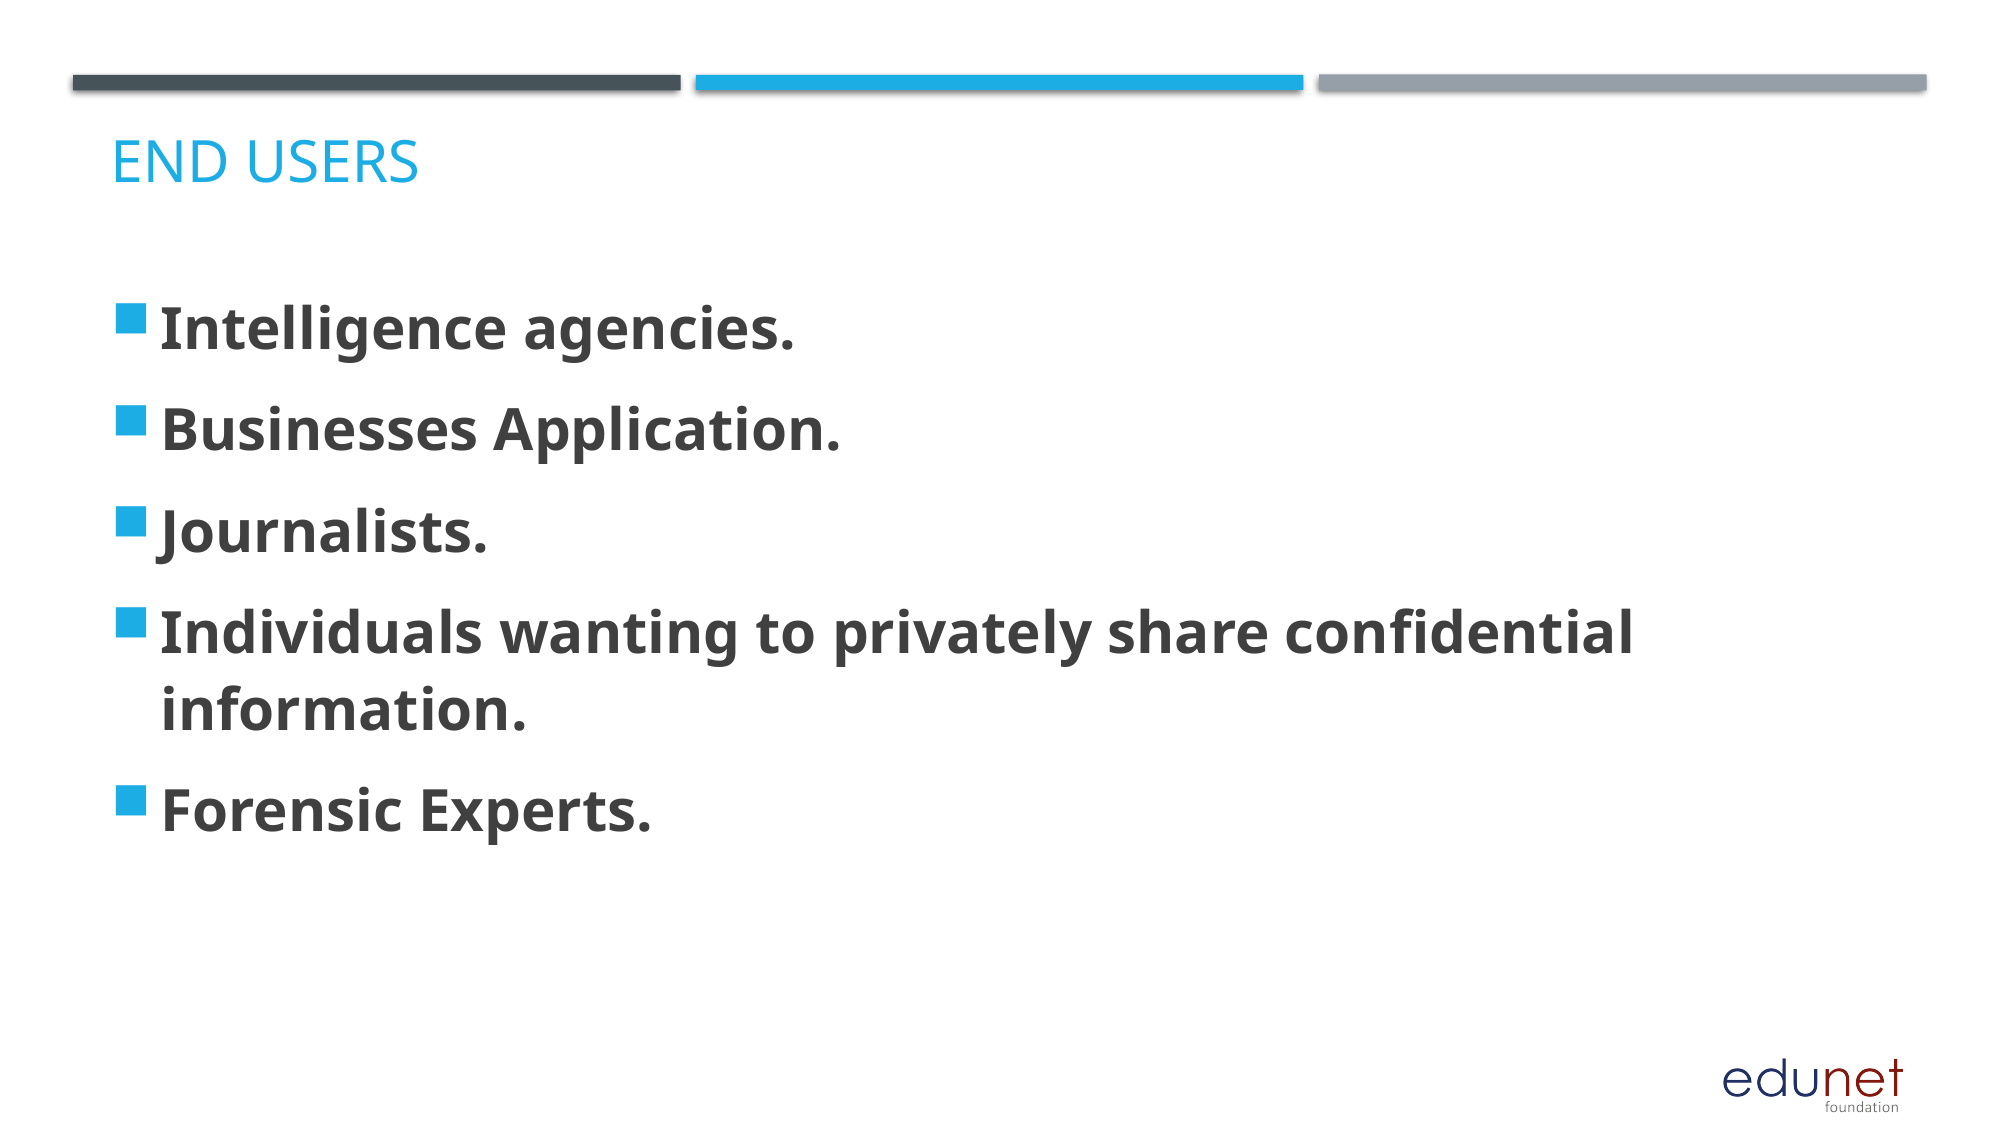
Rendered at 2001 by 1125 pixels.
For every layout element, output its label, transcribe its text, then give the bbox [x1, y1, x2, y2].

title End users [95, 115, 1905, 203]
list Intelligence agencies. Businesses Application. Journalists. Individuals wanting to privately share confidential information. Forensic Experts. [95, 213, 1905, 981]
picture [1719, 1056, 1905, 1116]
